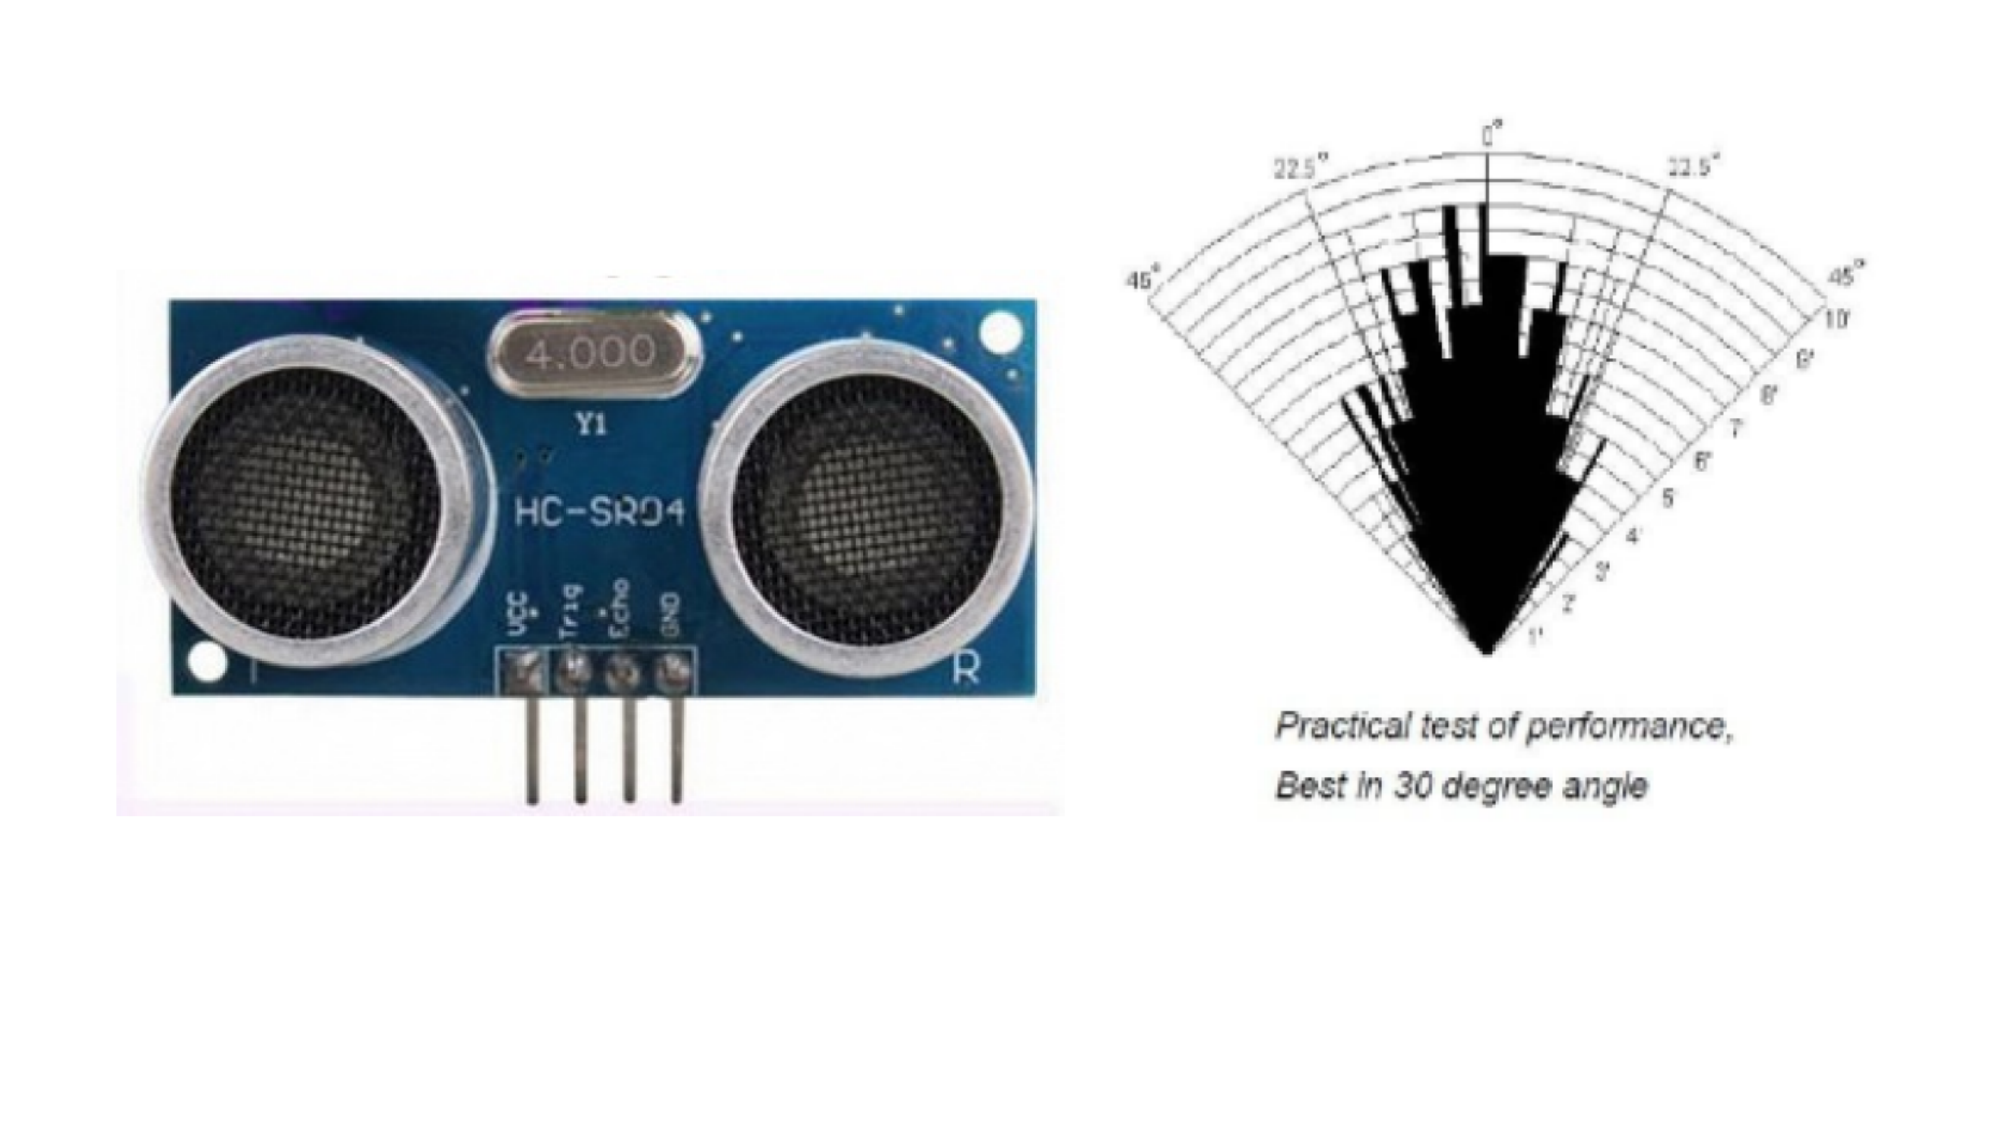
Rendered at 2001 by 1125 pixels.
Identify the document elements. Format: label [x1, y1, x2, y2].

picture [101, 79, 1909, 851]
